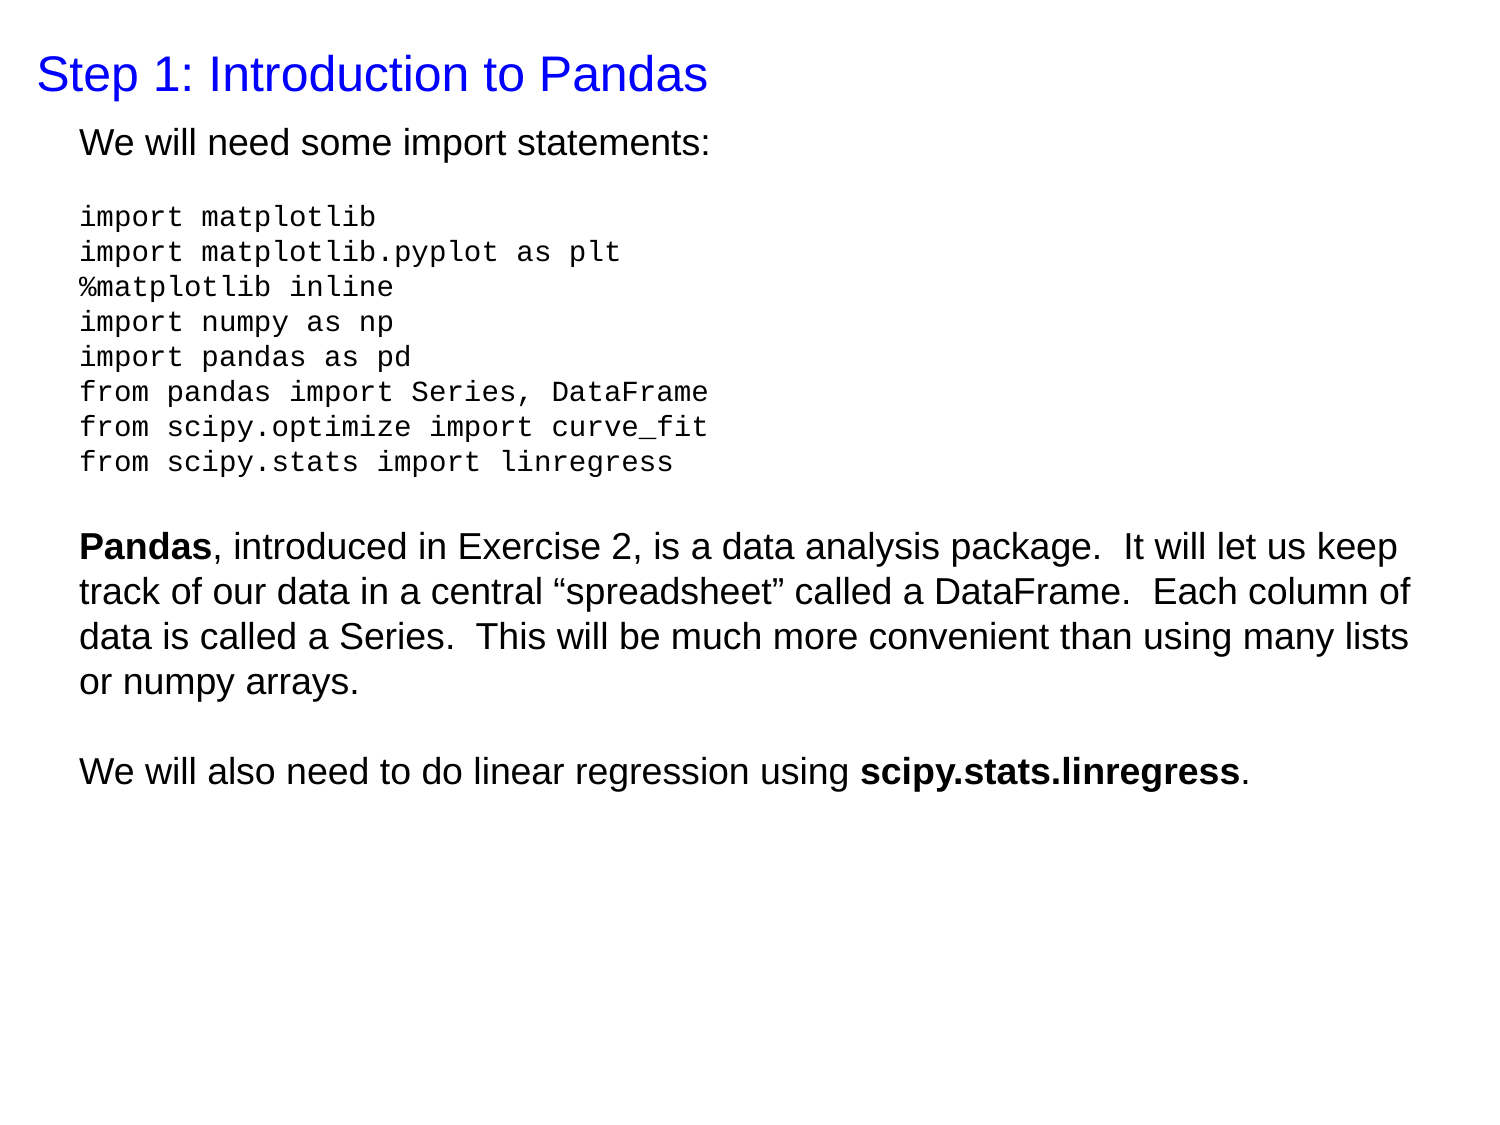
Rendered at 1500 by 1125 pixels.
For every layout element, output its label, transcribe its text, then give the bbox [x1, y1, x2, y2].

text_box Step 1: Introduction to Pandas [21, 34, 971, 110]
text_box We will need some import statements: import matplotlib import matplotlib.pyplot as plt %matplotlib inline import numpy as np import pandas as pd from pandas import Series, DataFrame from scipy.optimize import curve_fit from scipy.stats import linregress Pandas, introduced in Exercise 2, is a data analysis package. It will let us keep track of our data in a central “spreadsheet” called a DataFrame. Each column of data is called a Series. This will be much more convenient than using many lists or numpy arrays. We will also need to do linear regression using scipy.stats.linregress. [64, 110, 1448, 800]
